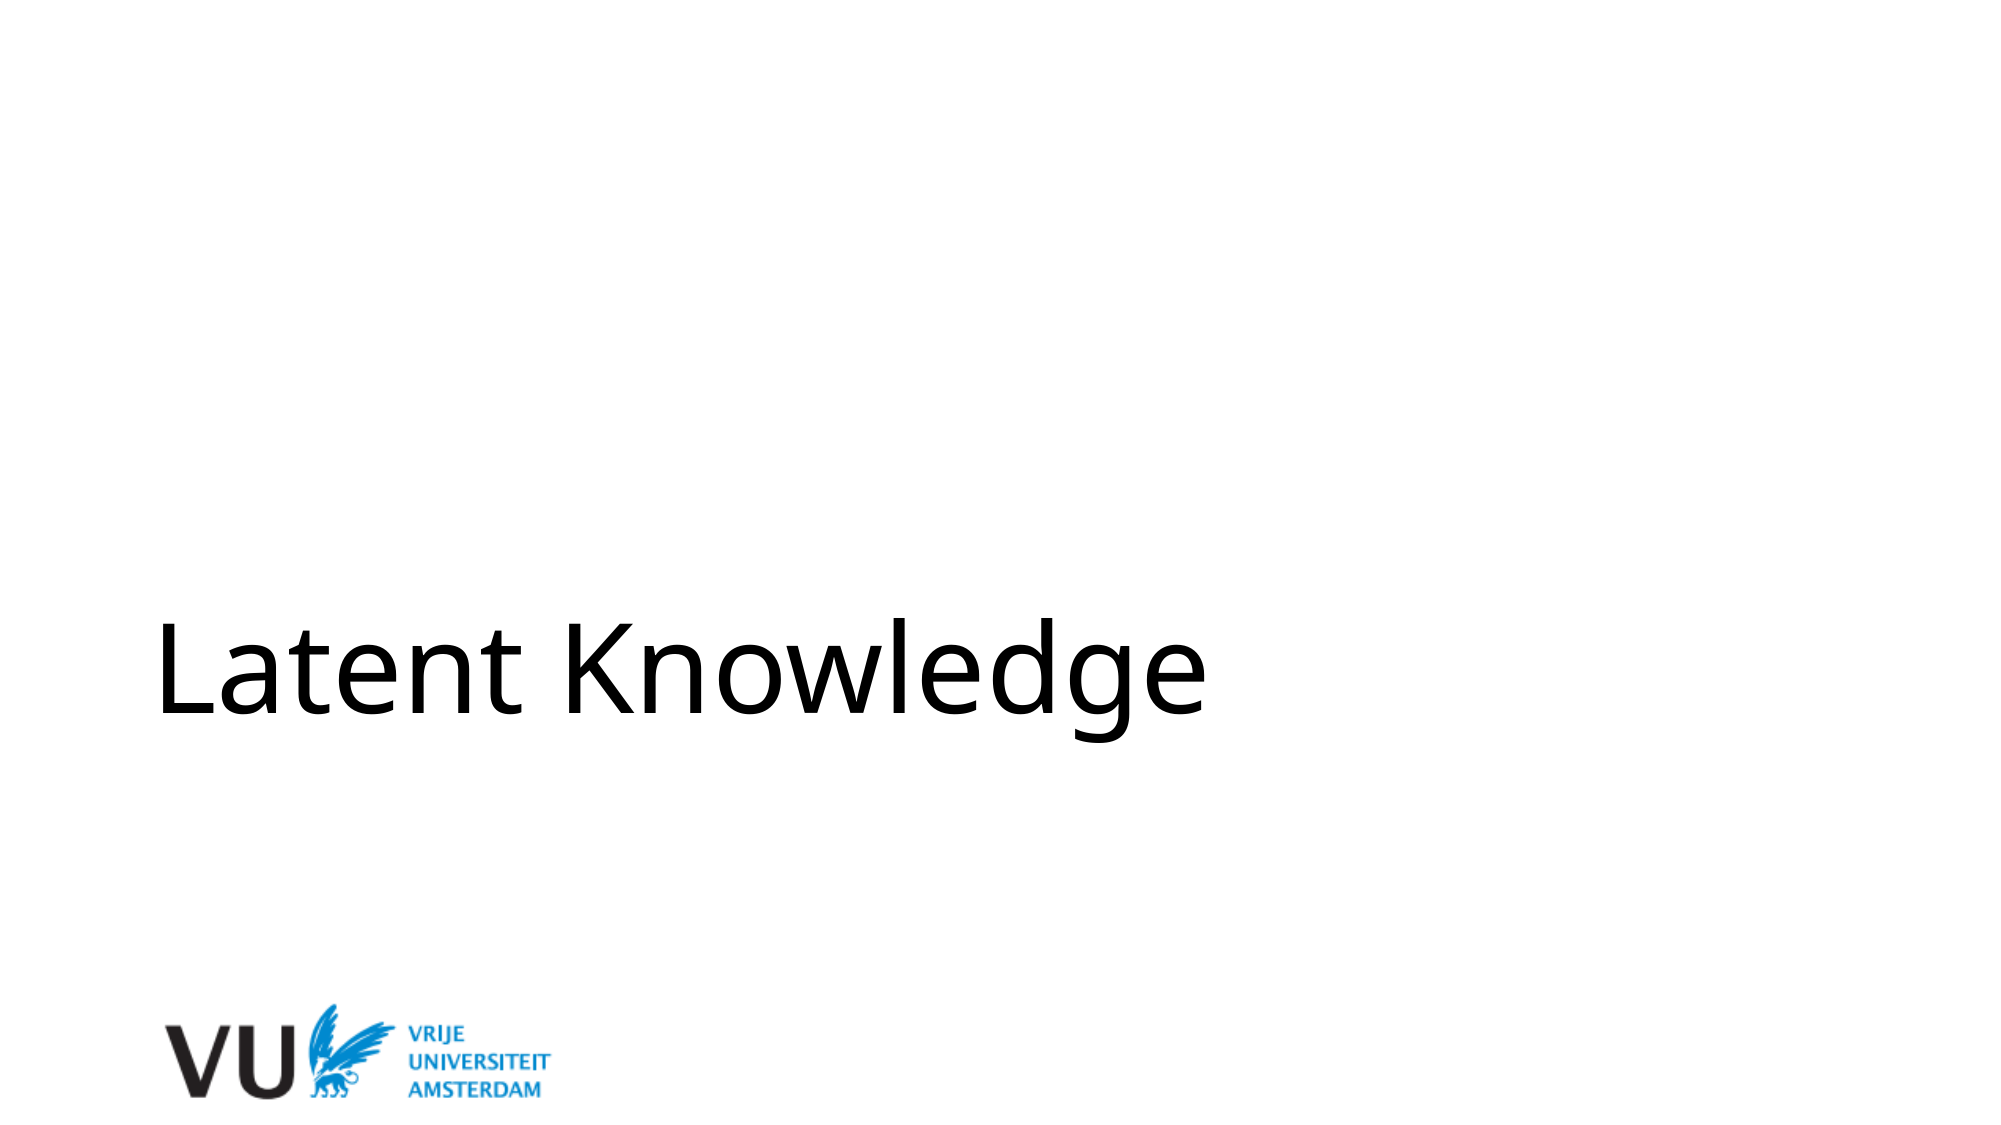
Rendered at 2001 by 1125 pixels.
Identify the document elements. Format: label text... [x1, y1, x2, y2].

title Latent Knowledge [136, 280, 1862, 749]
